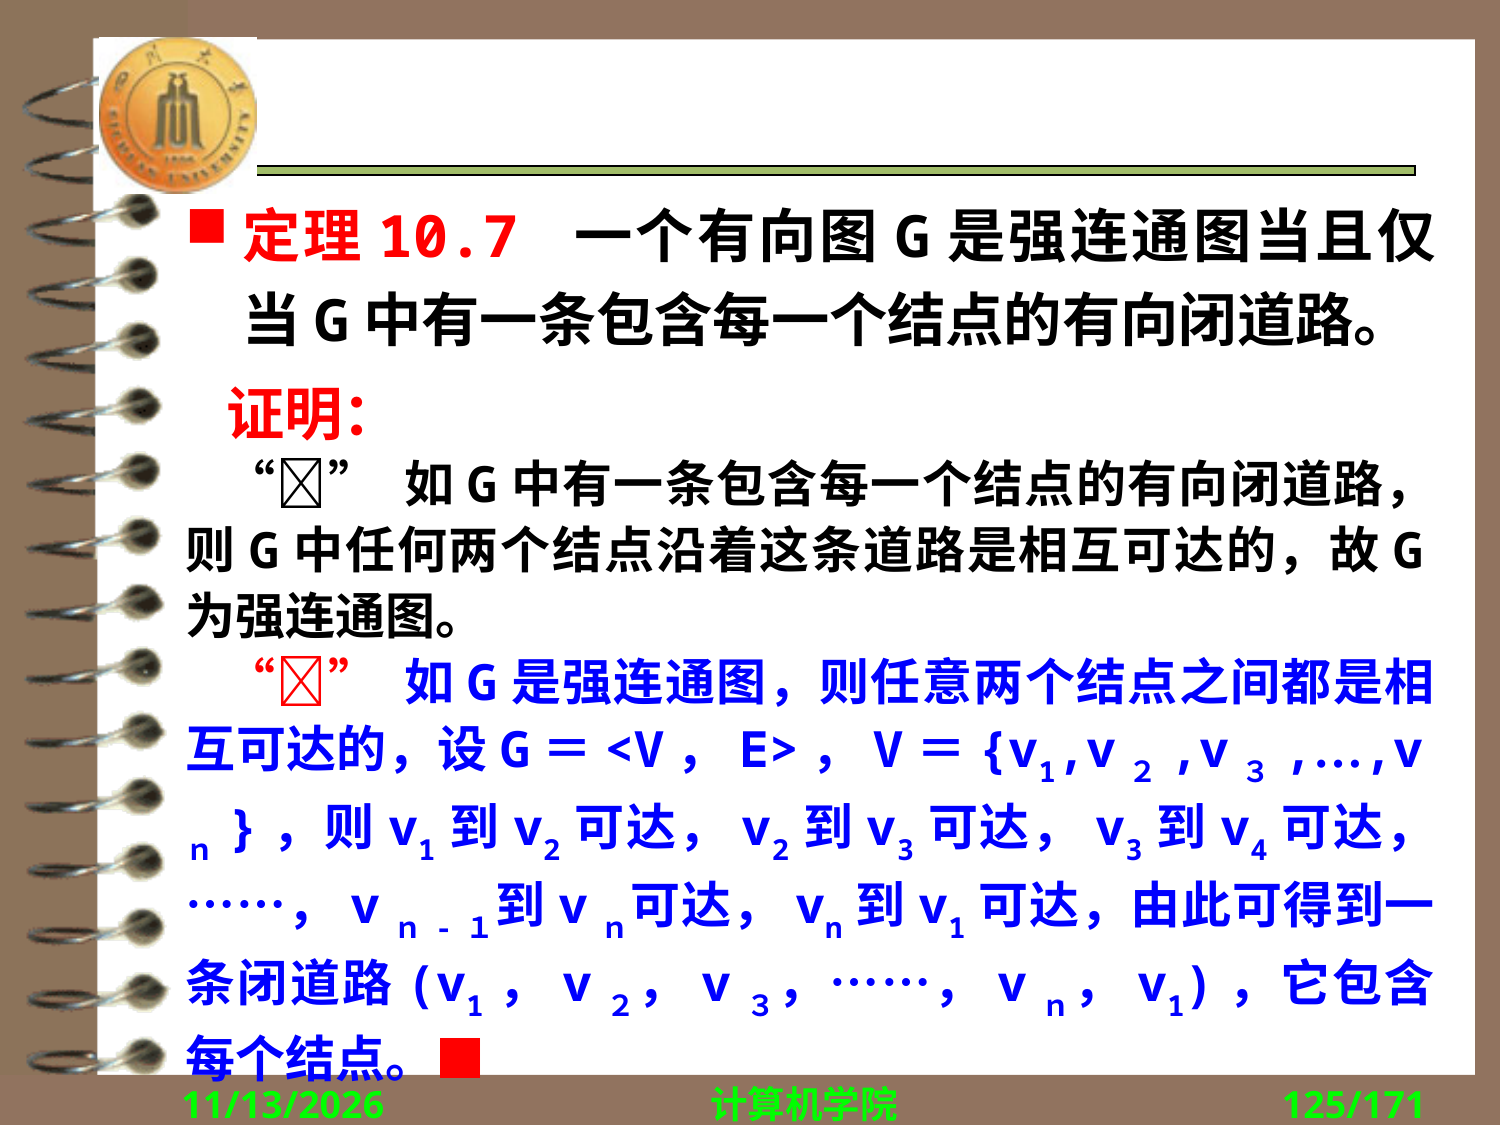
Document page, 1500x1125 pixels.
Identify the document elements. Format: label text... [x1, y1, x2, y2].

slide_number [166, 1073, 479, 1100]
picture [0, 0, 257, 1075]
text_box 定理10.7 一个有向图G是强连通图当且仅当G中有一条包含每一个结点的有向闭道路。 [171, 177, 1451, 361]
footer 计算机学院 [479, 1096, 1128, 1100]
slide_number 125/171 [1128, 1096, 1442, 1100]
text_box 证明： “” 如G中有一条包含每一个结点的有向闭道路，则G中任何两个结点沿着这条道路是相互可达的，故G为强连通图。 “” 如G是强连通图，则任意两个结点之间都是相互可达的，设G＝<V，E>，V＝{v1,v２,v３,…,vｎ}，则v1到v2可达，v2到v3可达，v3到v4可达，……，vｎ-１到vｎ可达，vn到v1可达，由此可得到一条闭道路(v1，v２，v３，……，vｎ，v1)，它包含每个结点。■ [171, 362, 1450, 1096]
